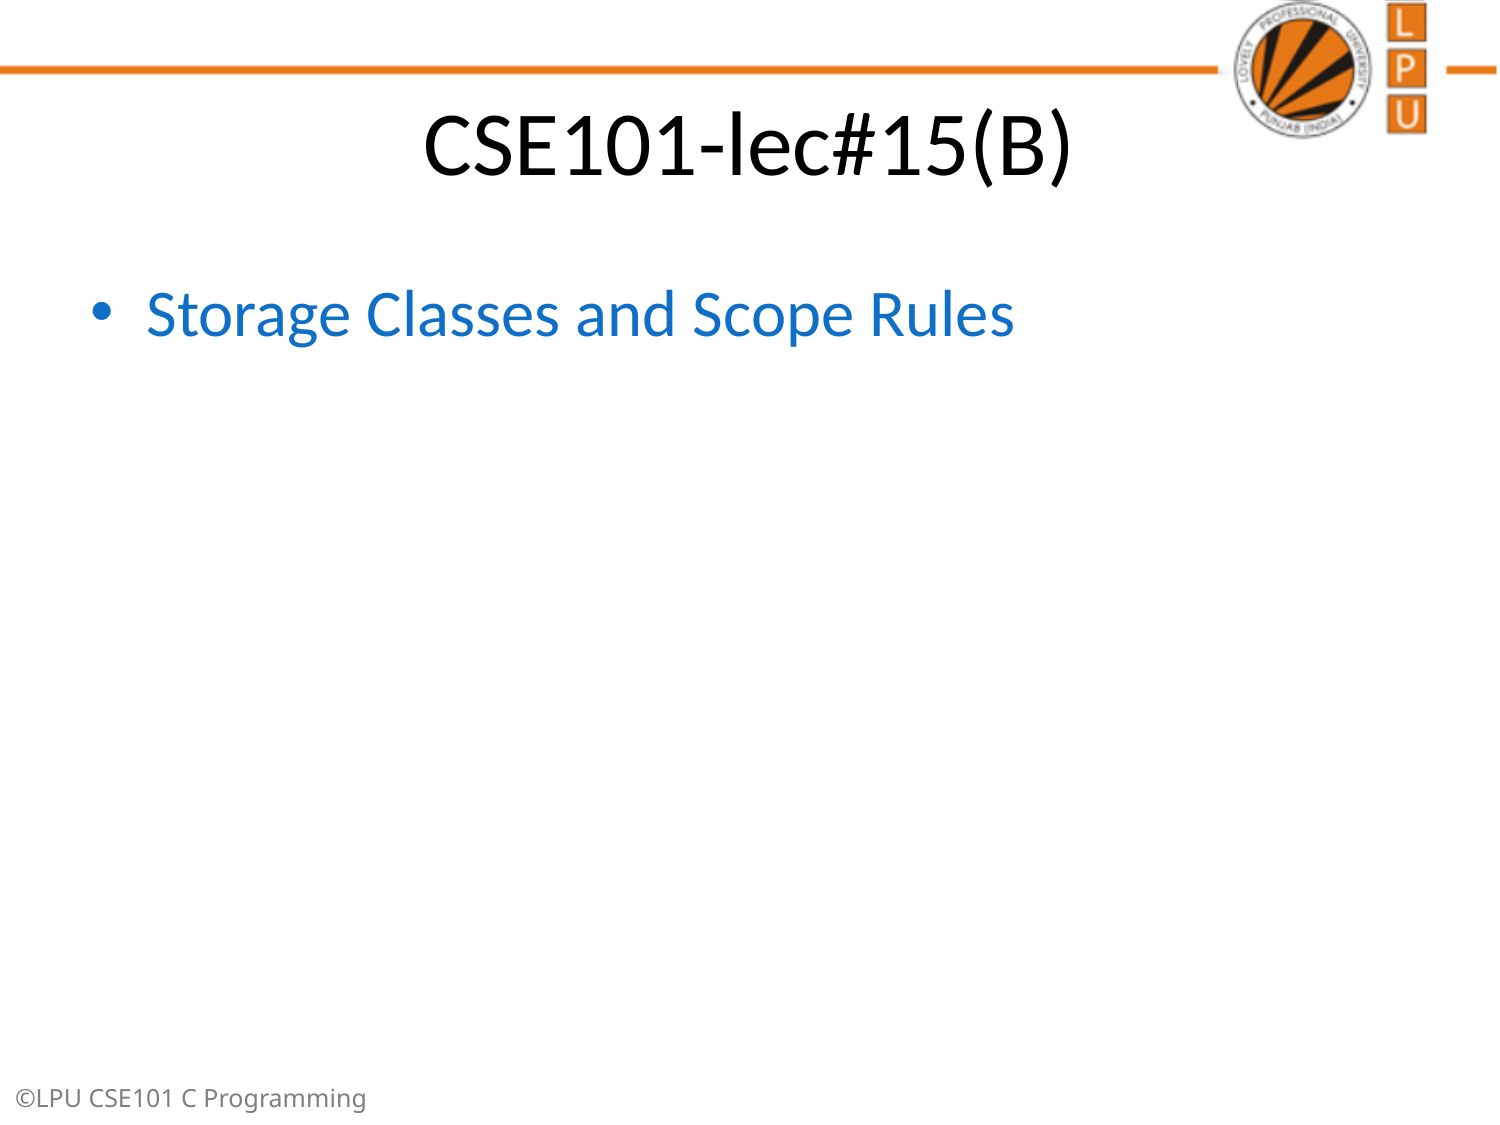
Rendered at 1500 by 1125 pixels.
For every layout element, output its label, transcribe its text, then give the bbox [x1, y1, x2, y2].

picture [0, 0, 1500, 157]
title CSE101-lec#15(B) [75, 166, 1425, 233]
list Storage Classes and Scope Rules [75, 262, 1425, 1005]
